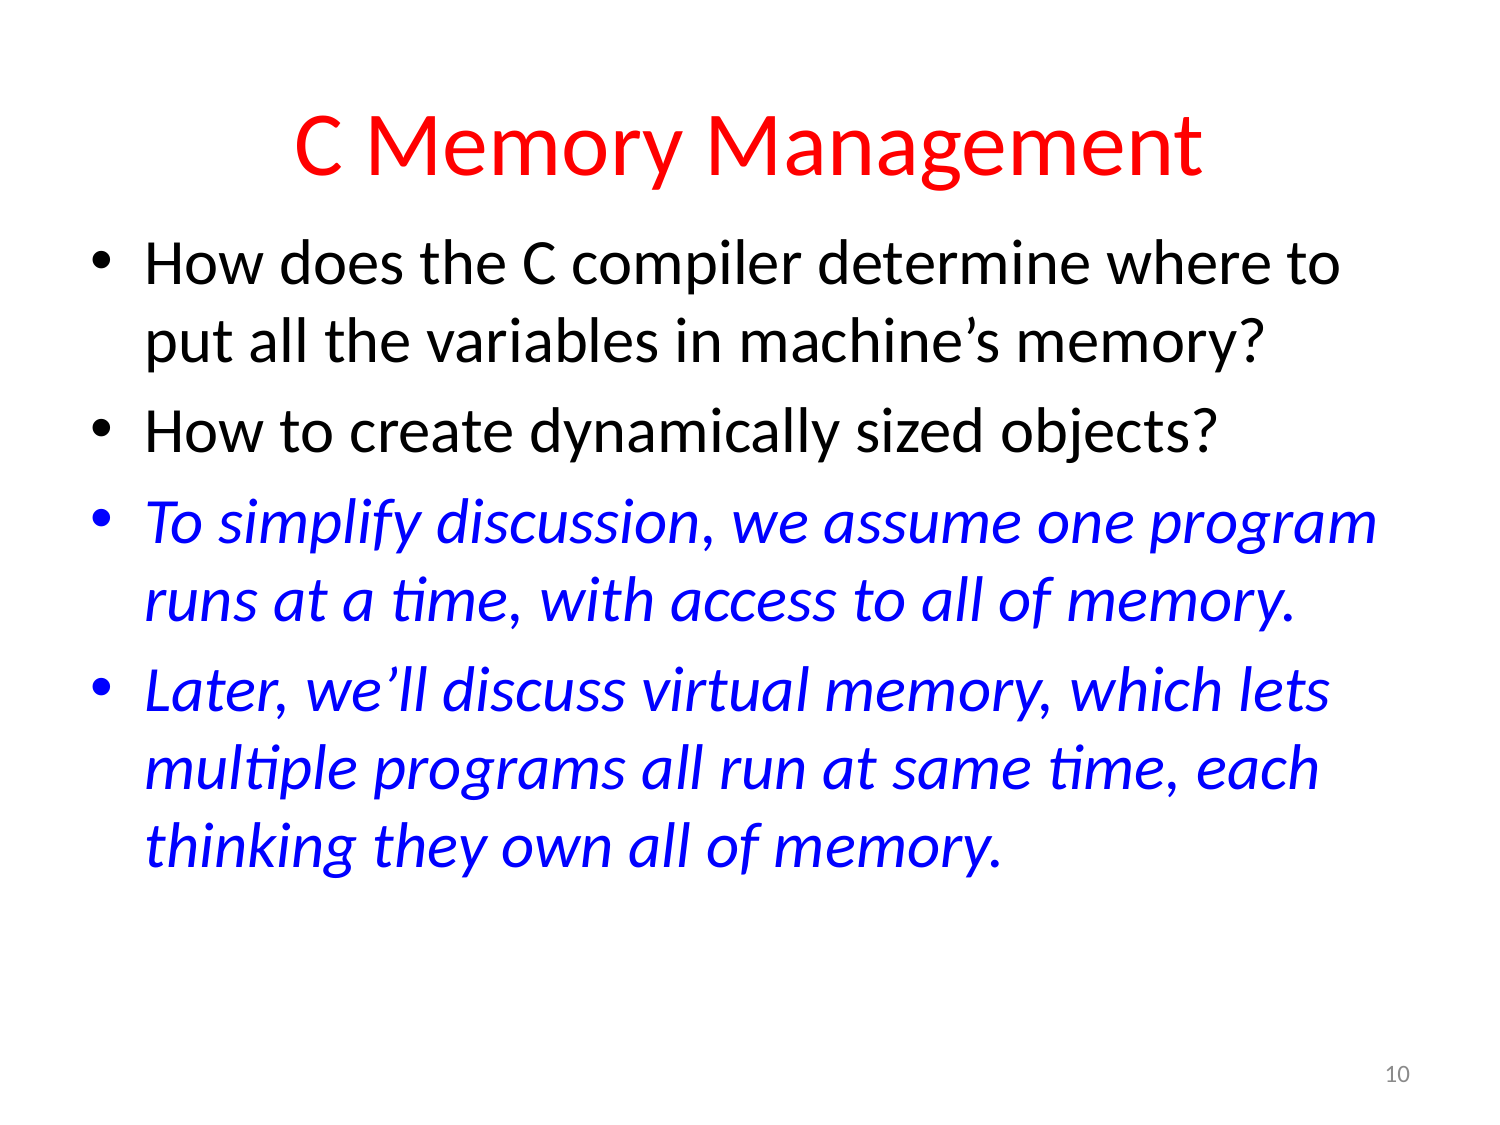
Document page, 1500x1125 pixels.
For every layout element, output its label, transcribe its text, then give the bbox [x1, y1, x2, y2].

title C Memory Management [75, 45, 1425, 212]
list How does the C compiler determine where to put all the variables in machine’s memory? How to create dynamically sized objects? To simplify discussion, we assume one program runs at a time, with access to all of memory. Later, we’ll discuss virtual memory, which lets multiple programs all run at same time, each thinking they own all of memory. [75, 212, 1425, 955]
slide_number 10 [1074, 1042, 1425, 1103]
